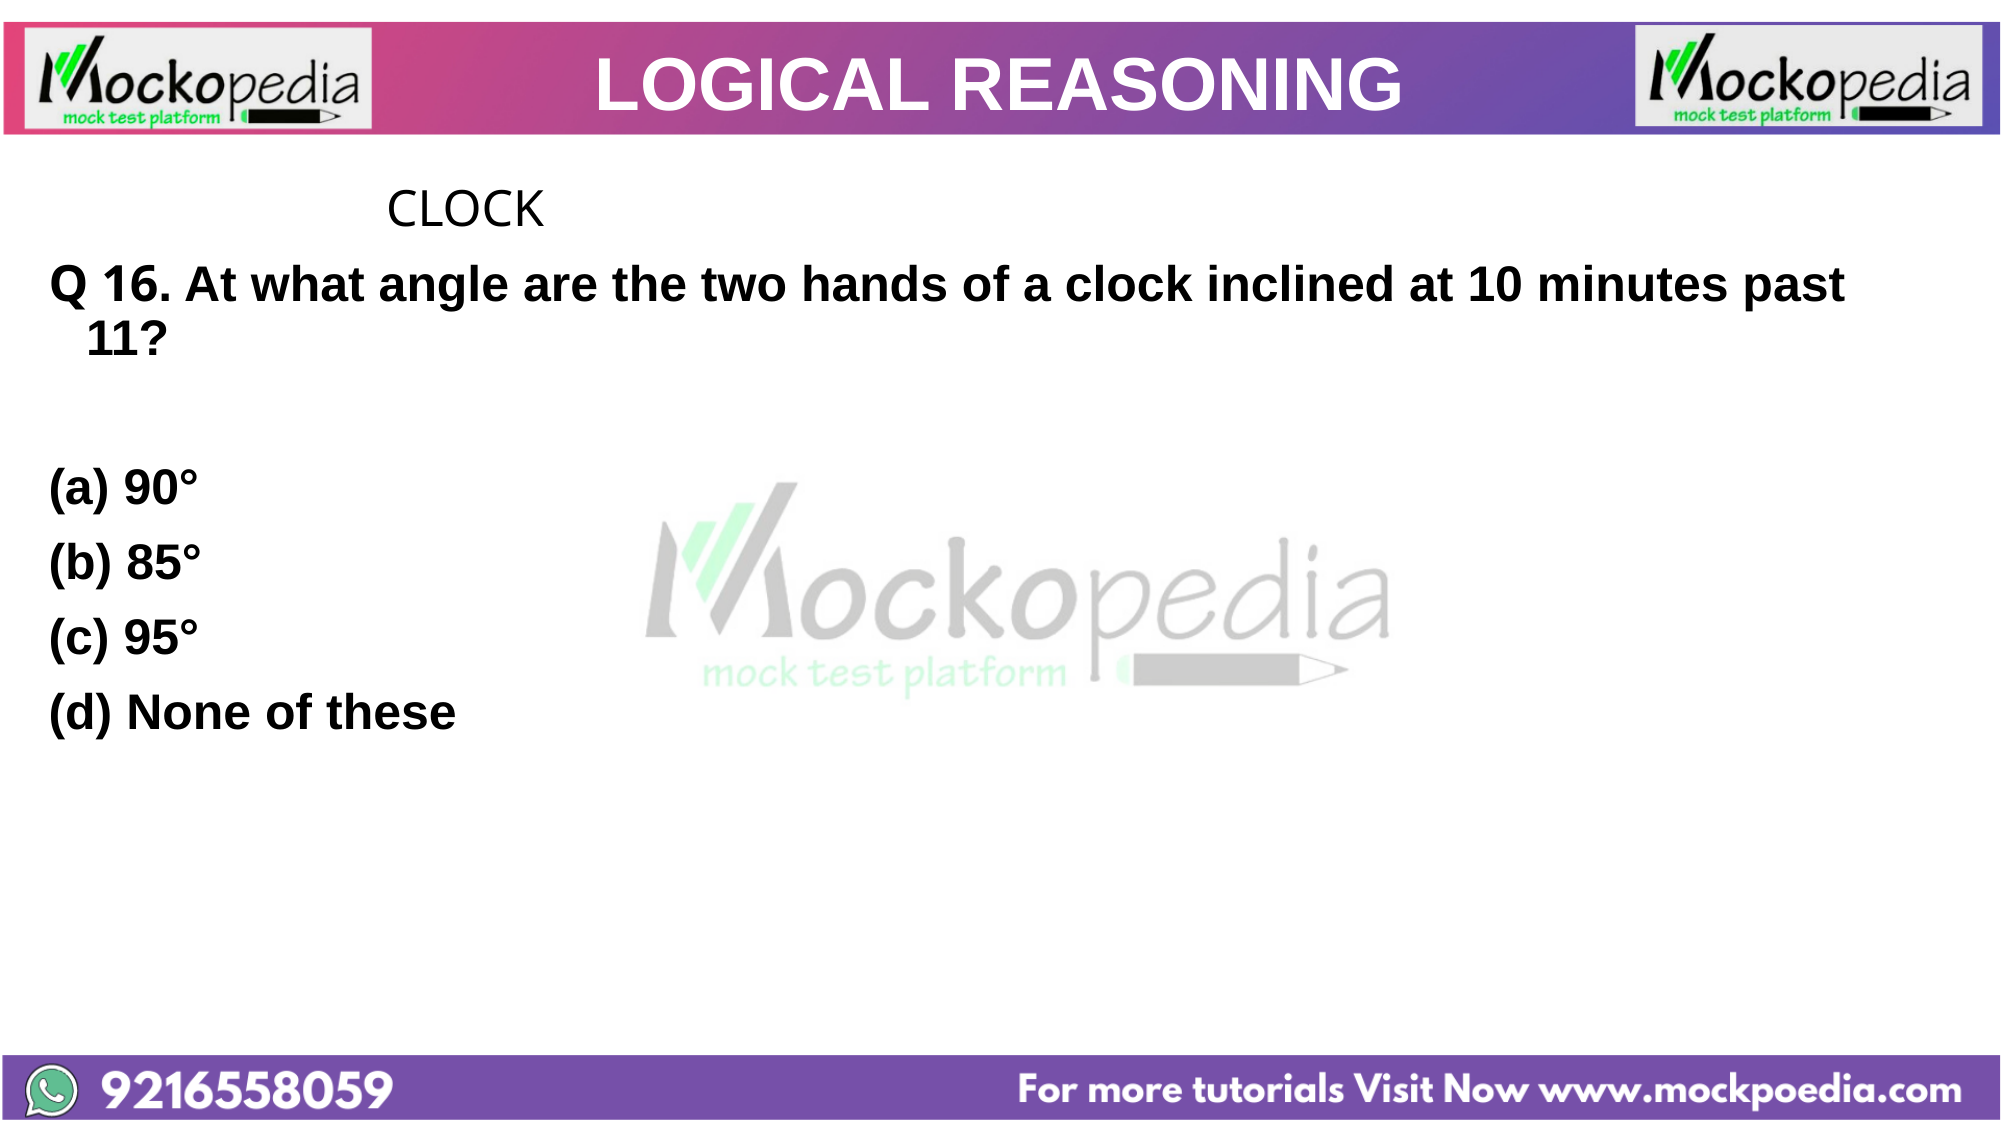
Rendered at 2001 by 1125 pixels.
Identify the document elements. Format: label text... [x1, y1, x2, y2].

picture [0, 0, 2001, 1125]
title LOGICAL REASONING [41, 31, 1959, 142]
list CLOCK Q 16. At what angle are the two hands of a clock inclined at 10 minutes past 11? 90° (b) 85° (c) 95° (d) None of these [33, 175, 1959, 1053]
